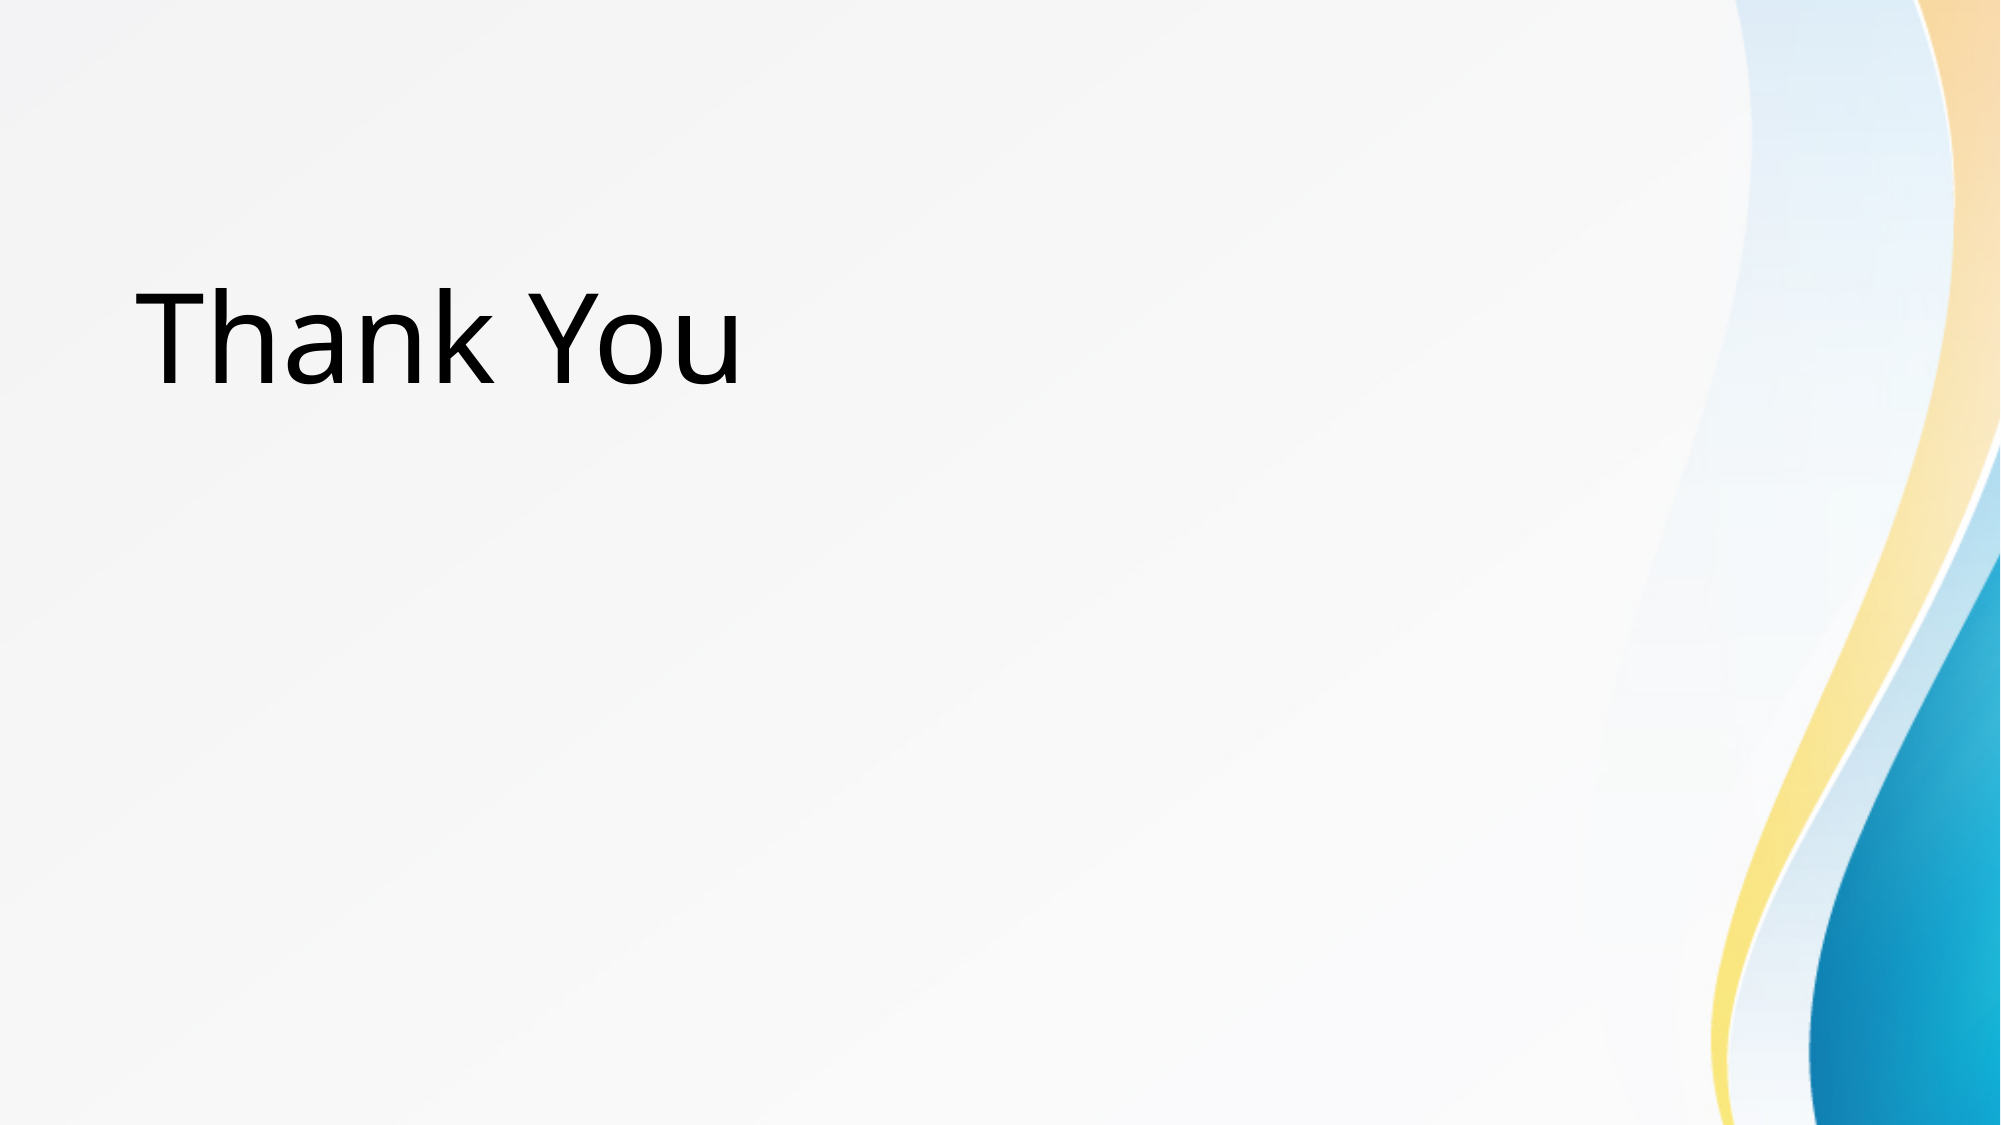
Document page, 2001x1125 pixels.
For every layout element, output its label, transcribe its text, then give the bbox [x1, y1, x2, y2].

text_box Thank You [120, 52, 1921, 615]
picture [0, 0, 2001, 1125]
